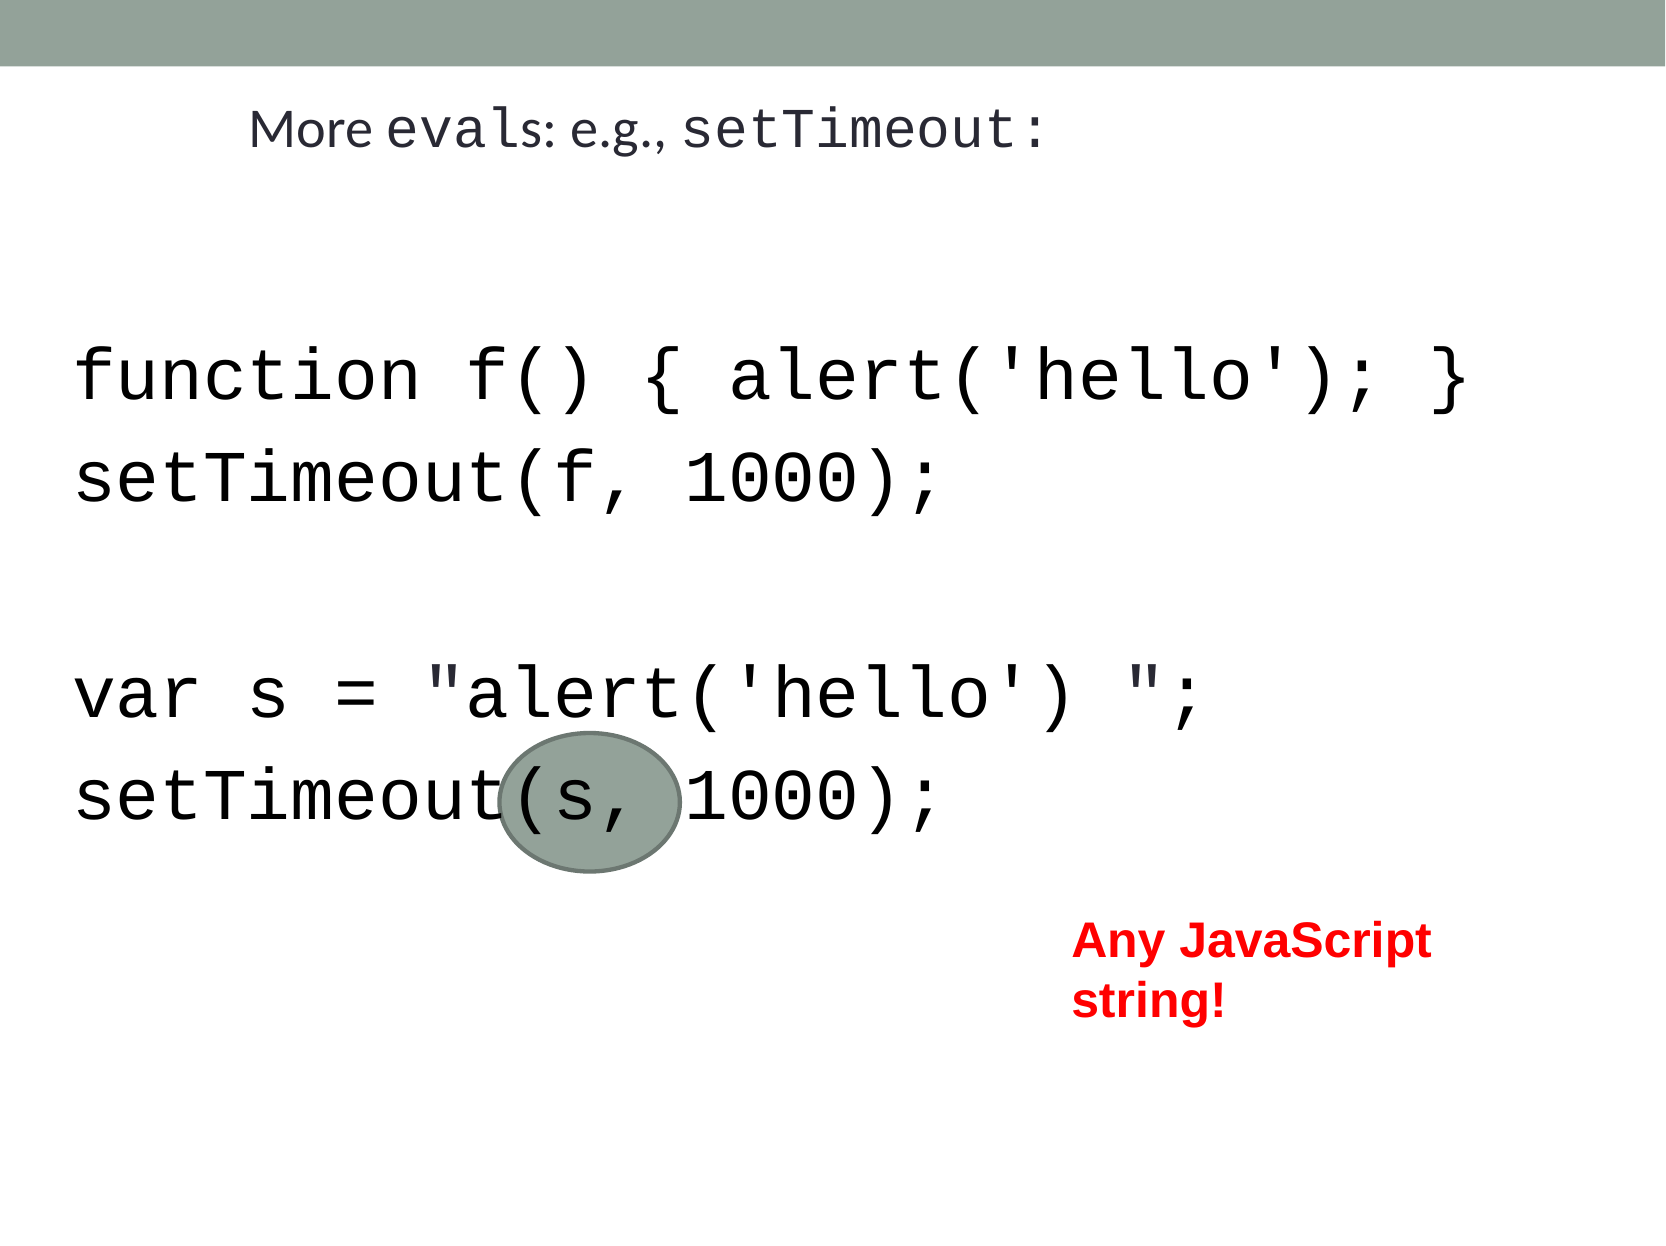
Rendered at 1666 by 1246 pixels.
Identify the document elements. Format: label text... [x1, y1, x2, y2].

list More evals: e.g., setTimeout: [231, 83, 1666, 236]
text_box Any JavaScript string! [1054, 899, 1499, 1036]
text_box function f() { alert('hello'); } setTimeout(f, 1000); [55, 318, 1568, 612]
text_box var s = "alert('hello') "; setTimeout(s, 1000); [55, 636, 1568, 931]
